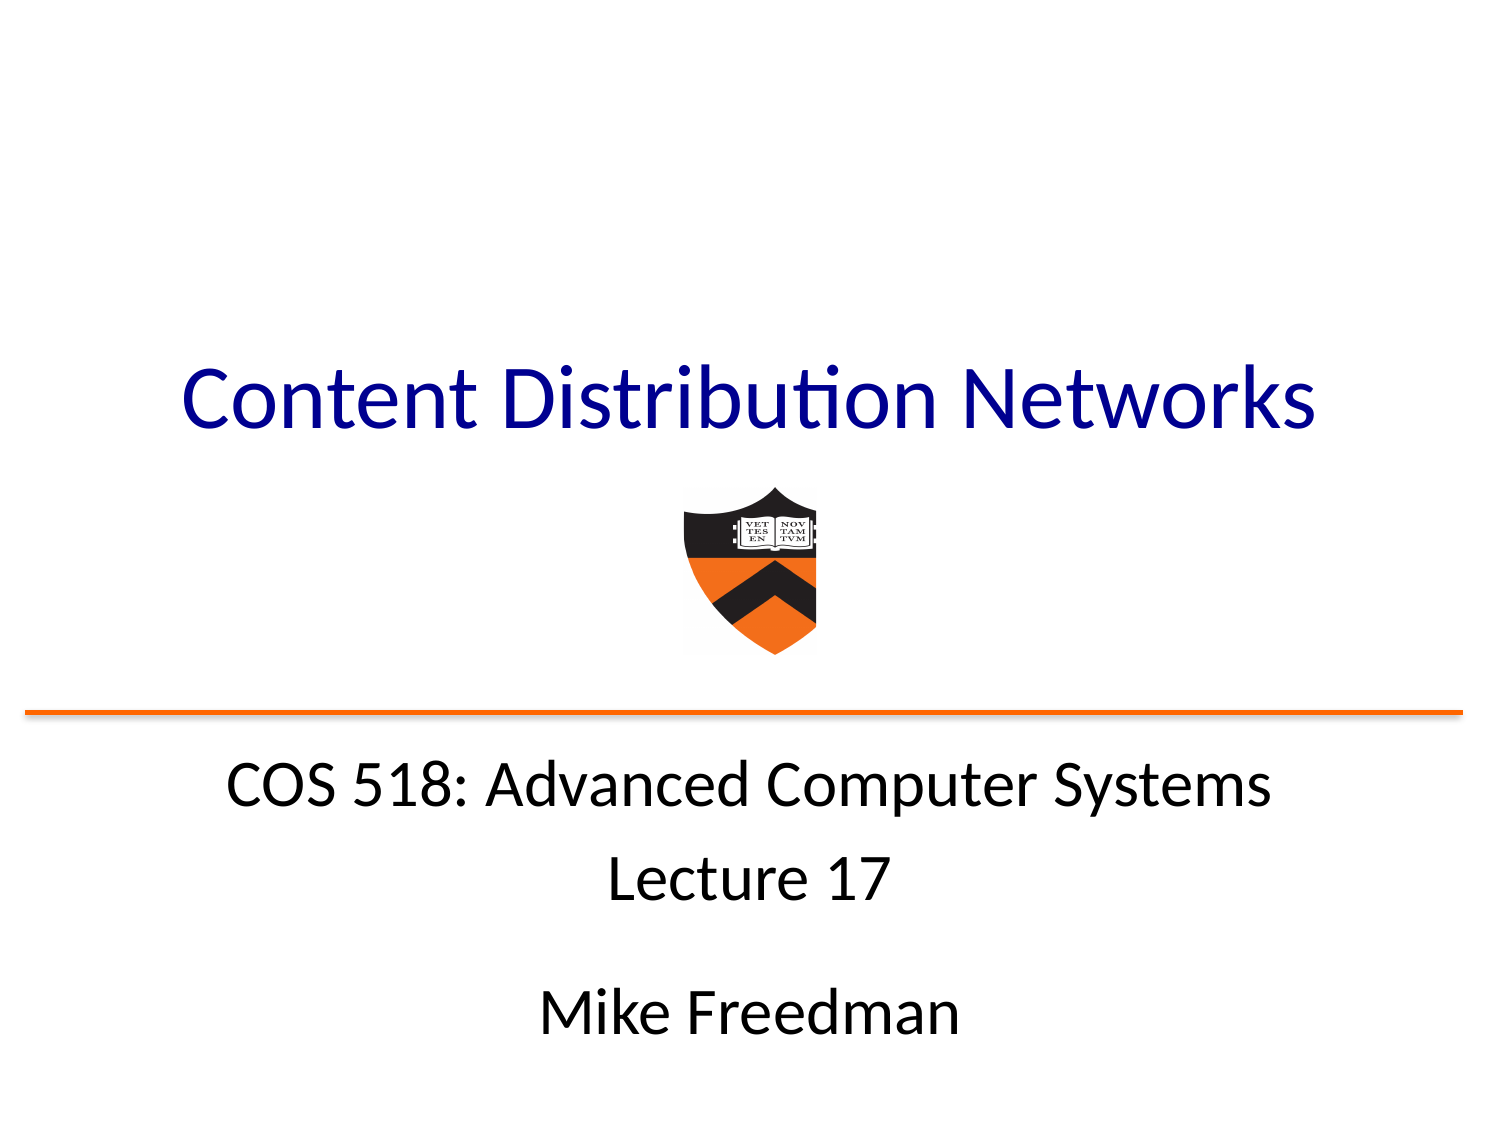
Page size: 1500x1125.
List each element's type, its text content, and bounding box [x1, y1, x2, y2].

subtitle COS 518: Advanced Computer Systems Lecture 17 Mike Freedman [62, 732, 1438, 1098]
title Content Distribution Networks [62, 222, 1438, 562]
picture [683, 487, 817, 655]
